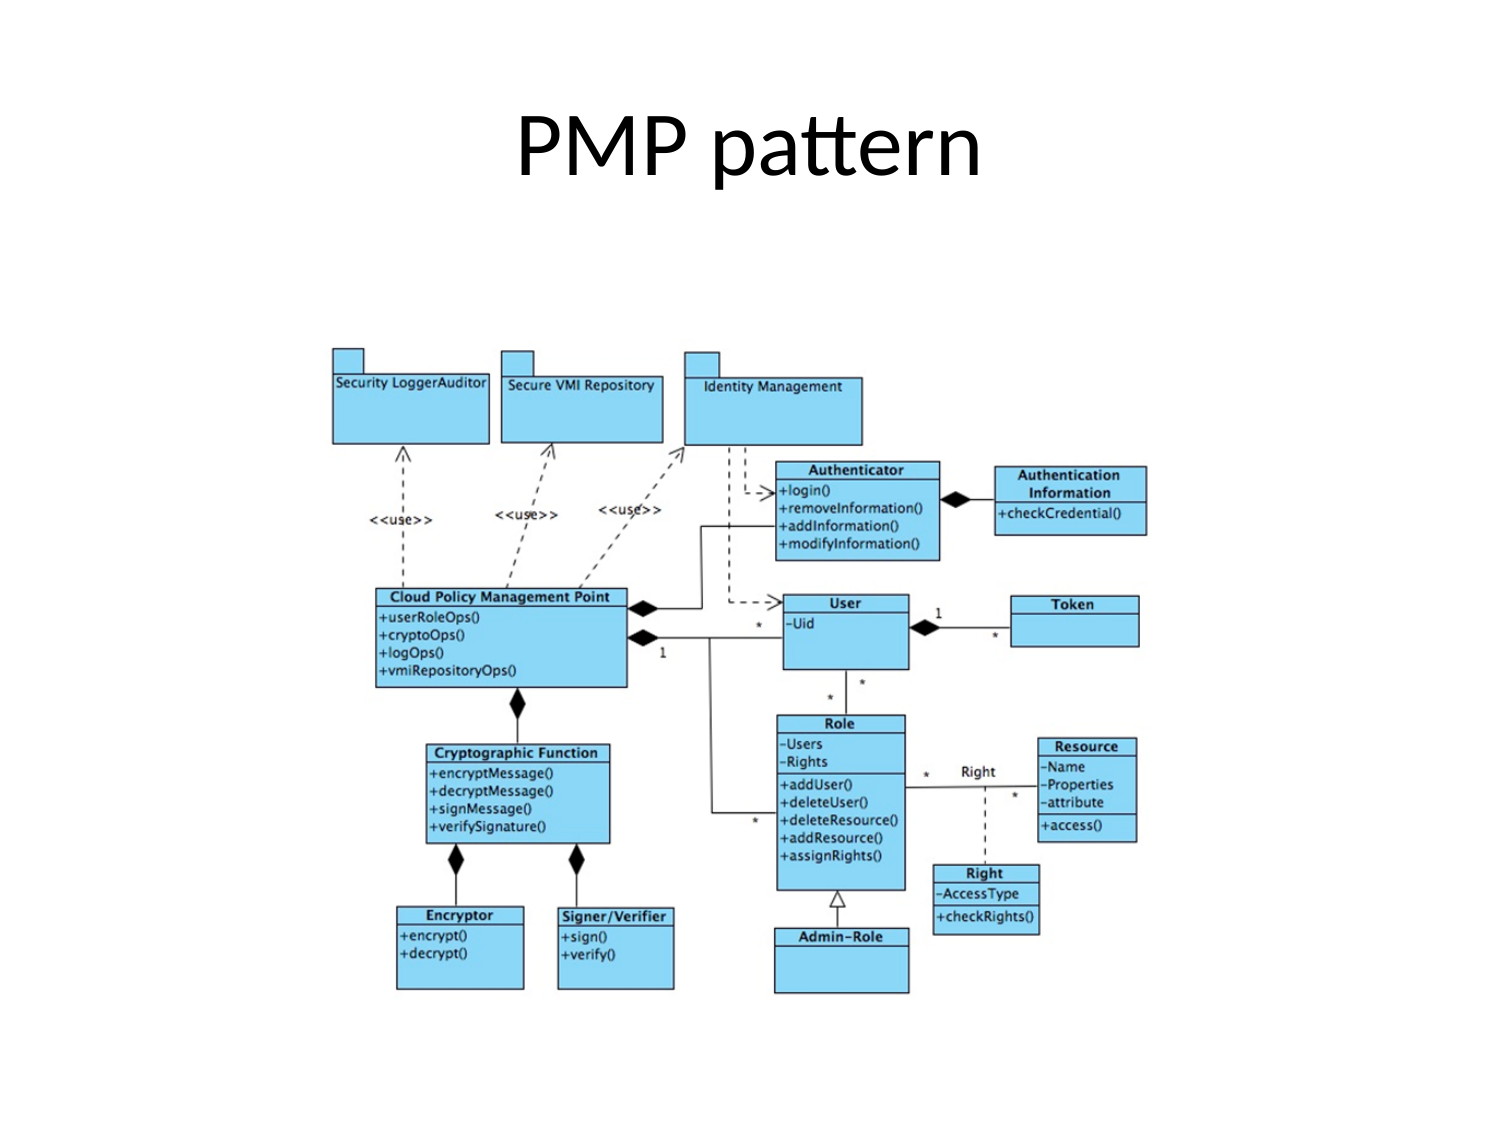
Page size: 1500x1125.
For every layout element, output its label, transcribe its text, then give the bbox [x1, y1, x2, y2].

title PMP pattern [75, 45, 1425, 233]
picture [324, 337, 1151, 999]
